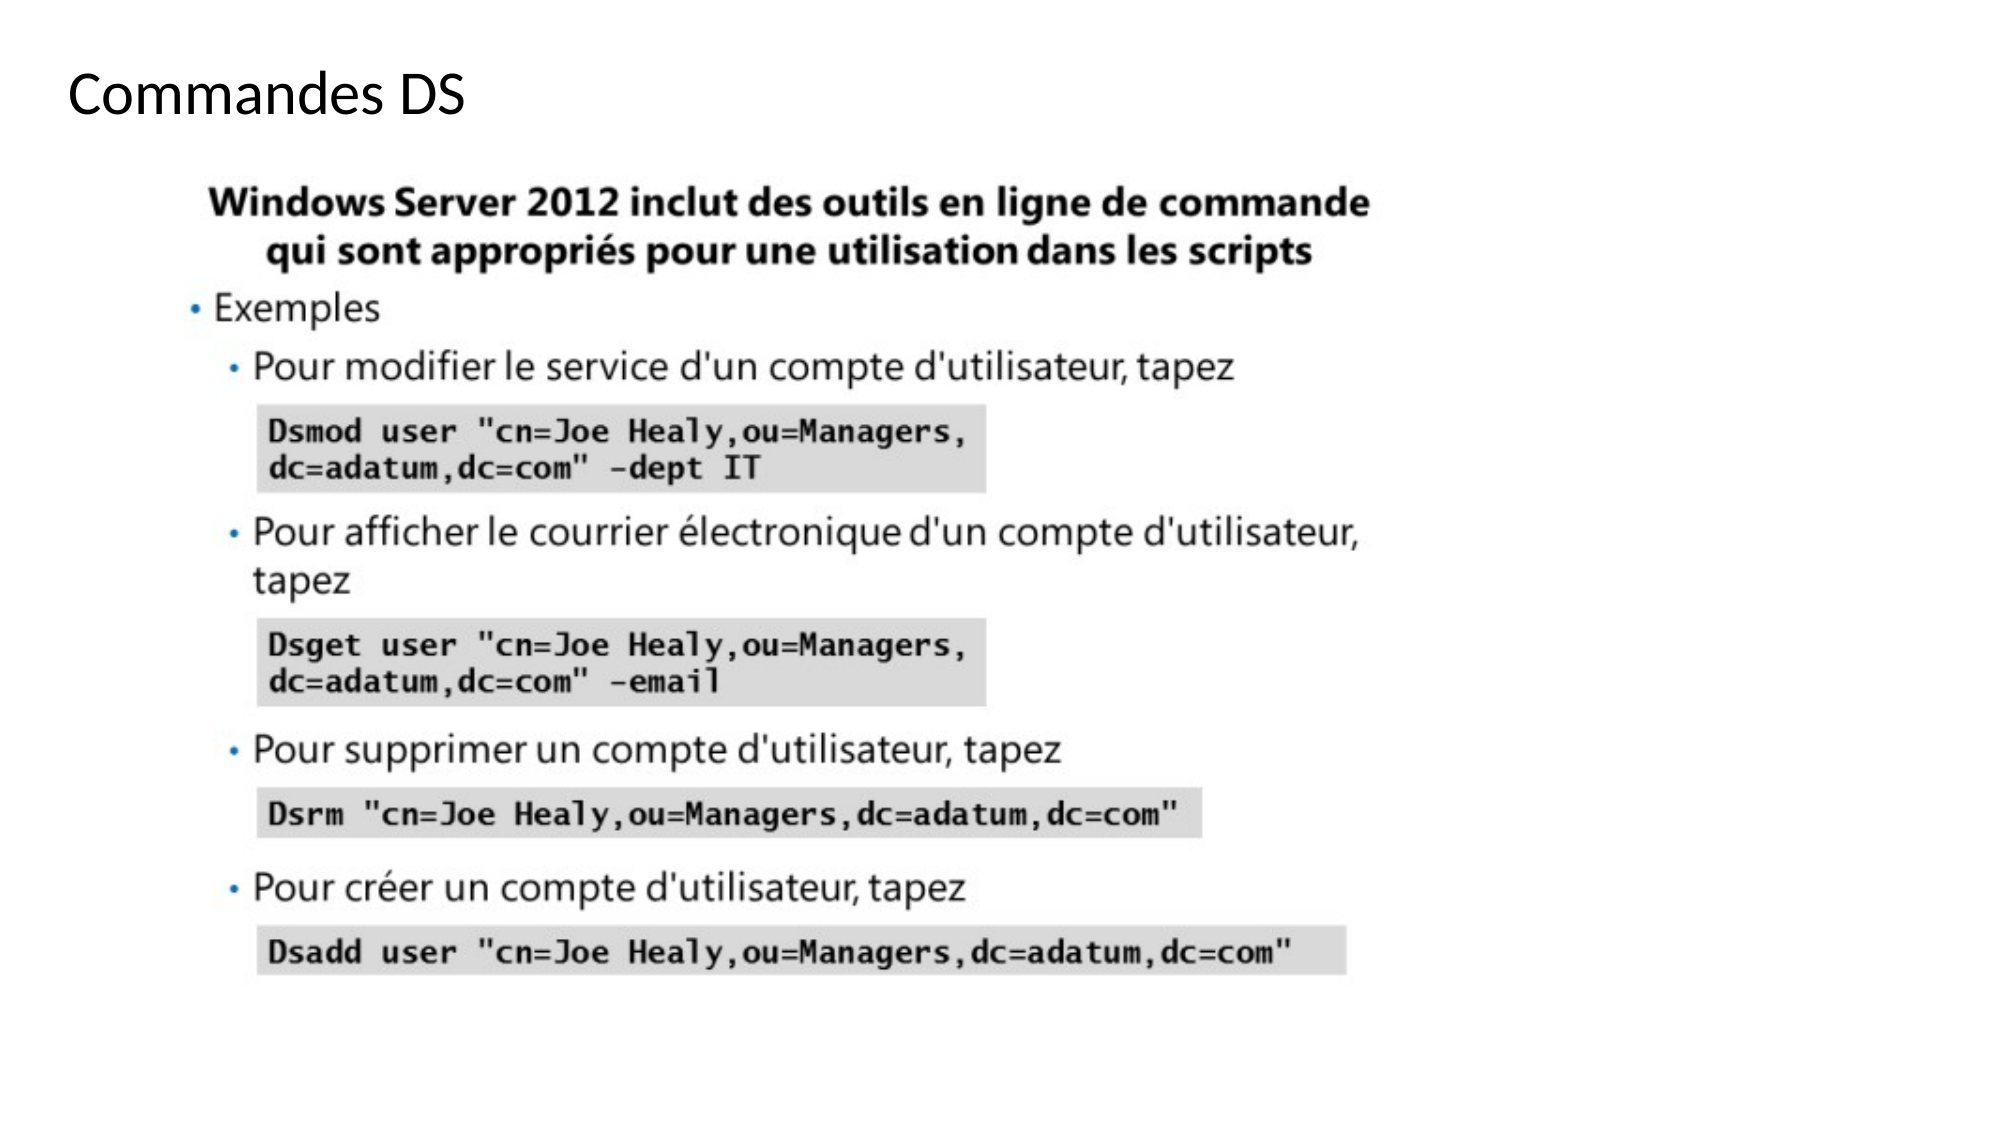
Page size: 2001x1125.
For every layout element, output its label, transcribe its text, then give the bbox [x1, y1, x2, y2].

picture [154, 160, 1411, 1000]
text_box Commandes DS [53, 44, 1941, 134]
